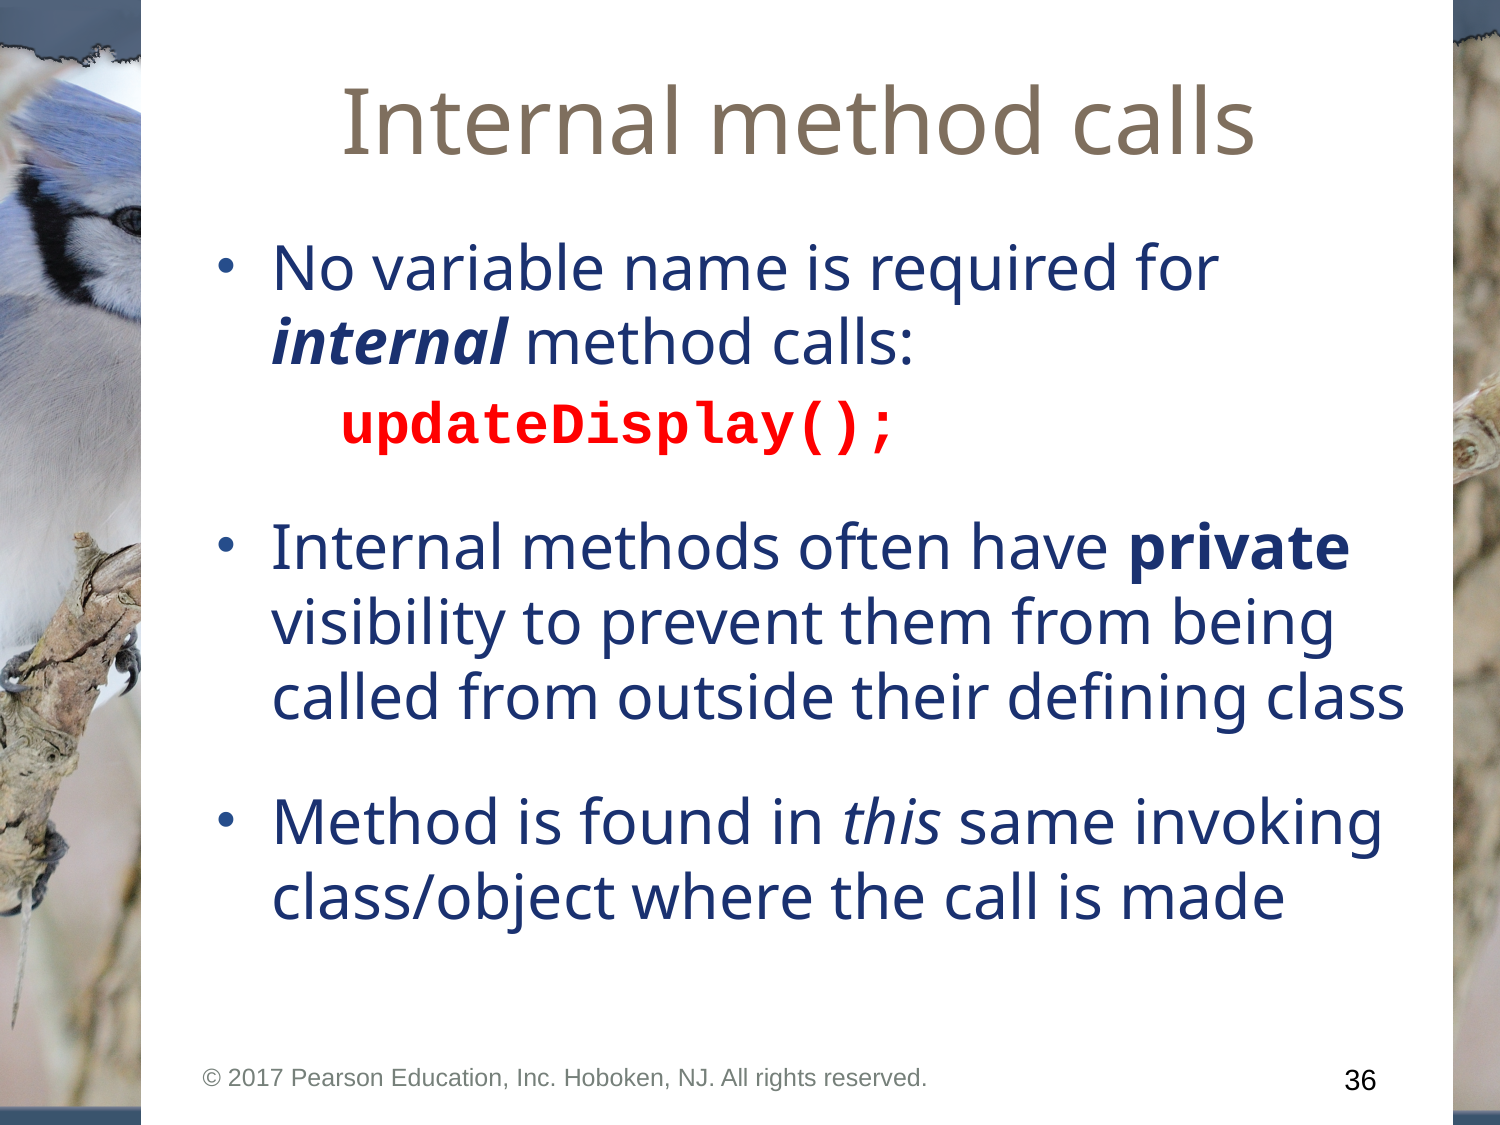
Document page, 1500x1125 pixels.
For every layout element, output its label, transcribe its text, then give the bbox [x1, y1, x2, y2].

picture [0, 0, 141, 1125]
picture [1453, 0, 1500, 1125]
title Internal method calls [162, 62, 1438, 173]
list No variable name is required for internal method calls: updateDisplay(); Internal methods often have private visibility to prevent them from being called from outside their defining class Method is found in this same invoking class/object where the call is made [200, 219, 1425, 1000]
footer © 2017 Pearson Education, Inc. Hoboken, NJ. All rights reserved. [187, 1054, 1325, 1105]
